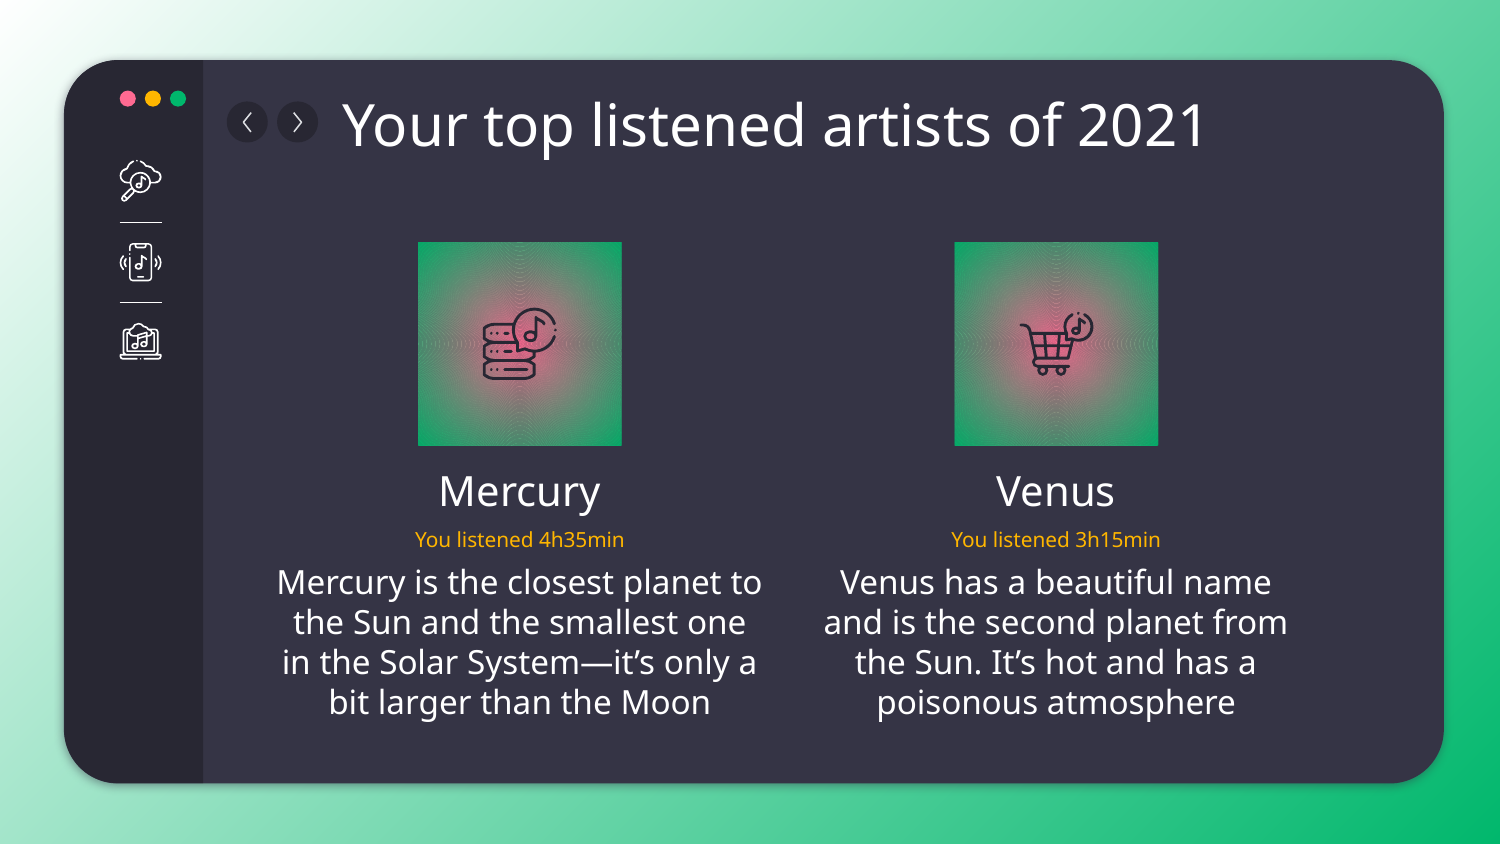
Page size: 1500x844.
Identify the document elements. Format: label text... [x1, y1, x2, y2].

text_box [954, 242, 1159, 446]
subtitle Venus [926, 464, 1186, 523]
text_box [418, 242, 622, 446]
title Your top listened artists of 2021 [327, 88, 1382, 167]
subtitle Mercury is the closest planet to the Sun and the smallest one in the Solar System—it’s only a bit larger than the Moon [260, 561, 780, 730]
subtitle Mercury [390, 464, 650, 523]
text_box You listened 3h15min [835, 526, 1278, 551]
subtitle Venus has a beautiful name and is the second planet from the Sun. It’s hot and has a poisonous atmosphere [796, 561, 1316, 730]
text_box You listened 4h35min [298, 526, 742, 551]
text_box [1019, 311, 1094, 377]
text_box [482, 307, 558, 381]
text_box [118, 90, 319, 360]
